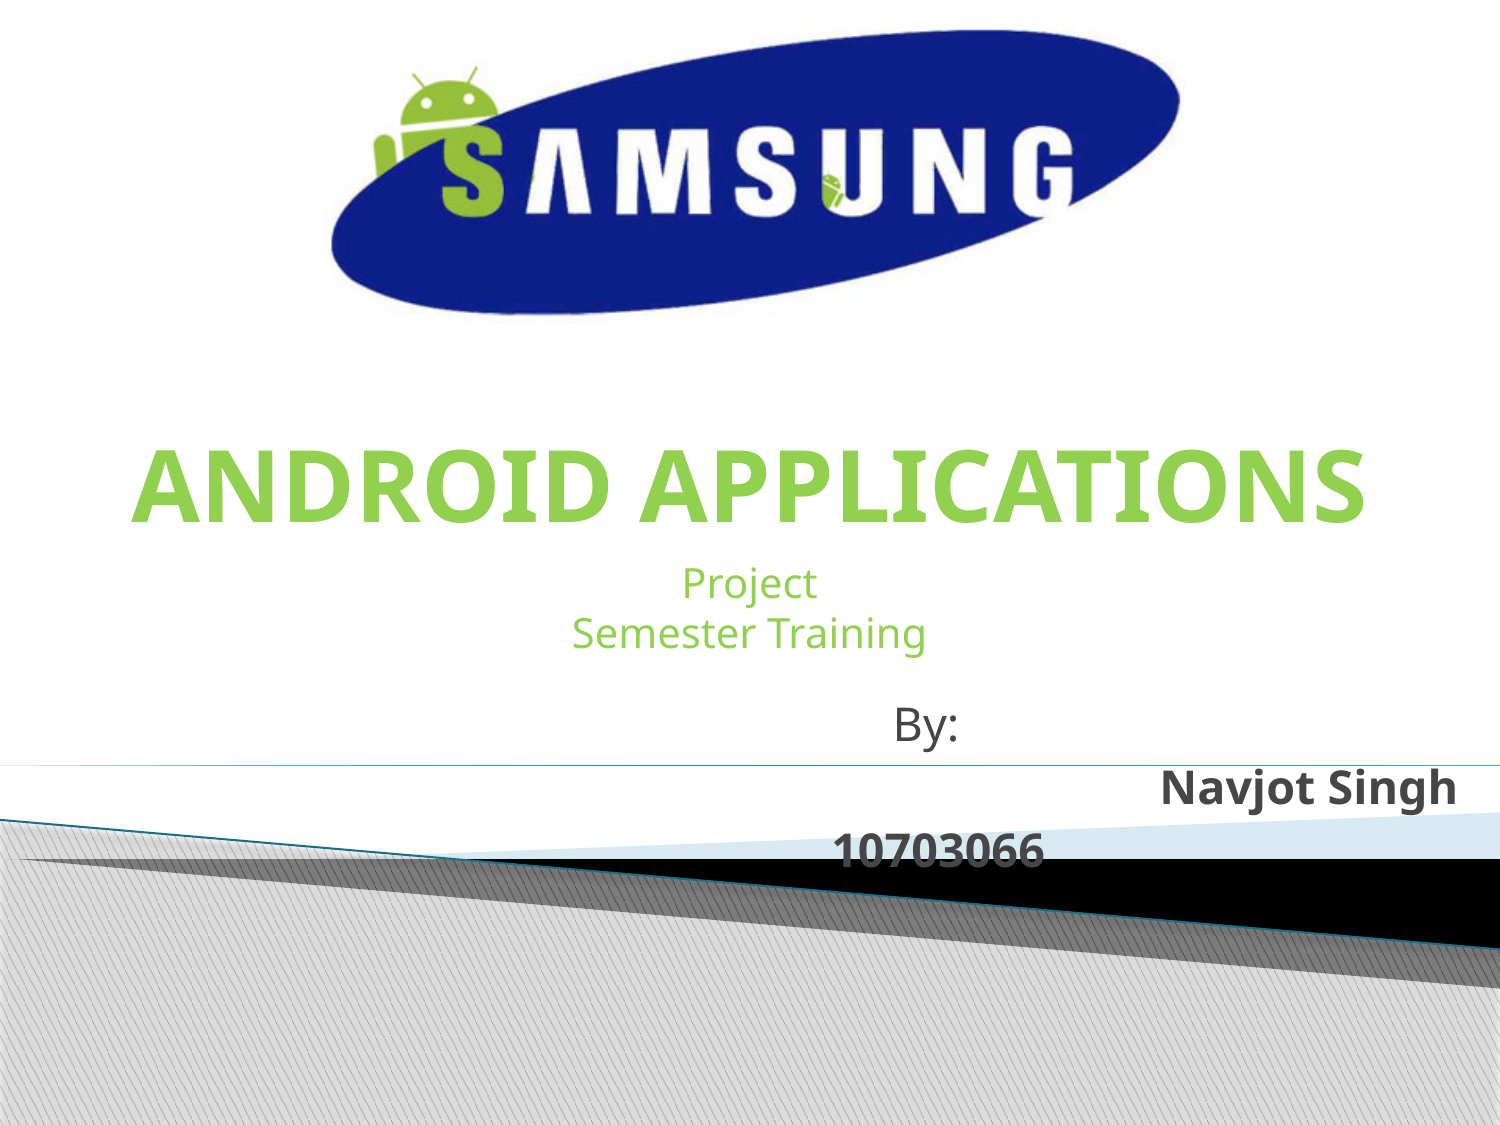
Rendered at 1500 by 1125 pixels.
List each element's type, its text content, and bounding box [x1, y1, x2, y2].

title ANDROID APPLICATIONS [112, 337, 1388, 551]
picture [324, 24, 1185, 324]
picture [5, 859, 200, 876]
subtitle By: Navjot Singh 10703066 [200, 687, 1475, 885]
text_box Project Semester Training [557, 549, 943, 665]
picture [313, 885, 1500, 989]
